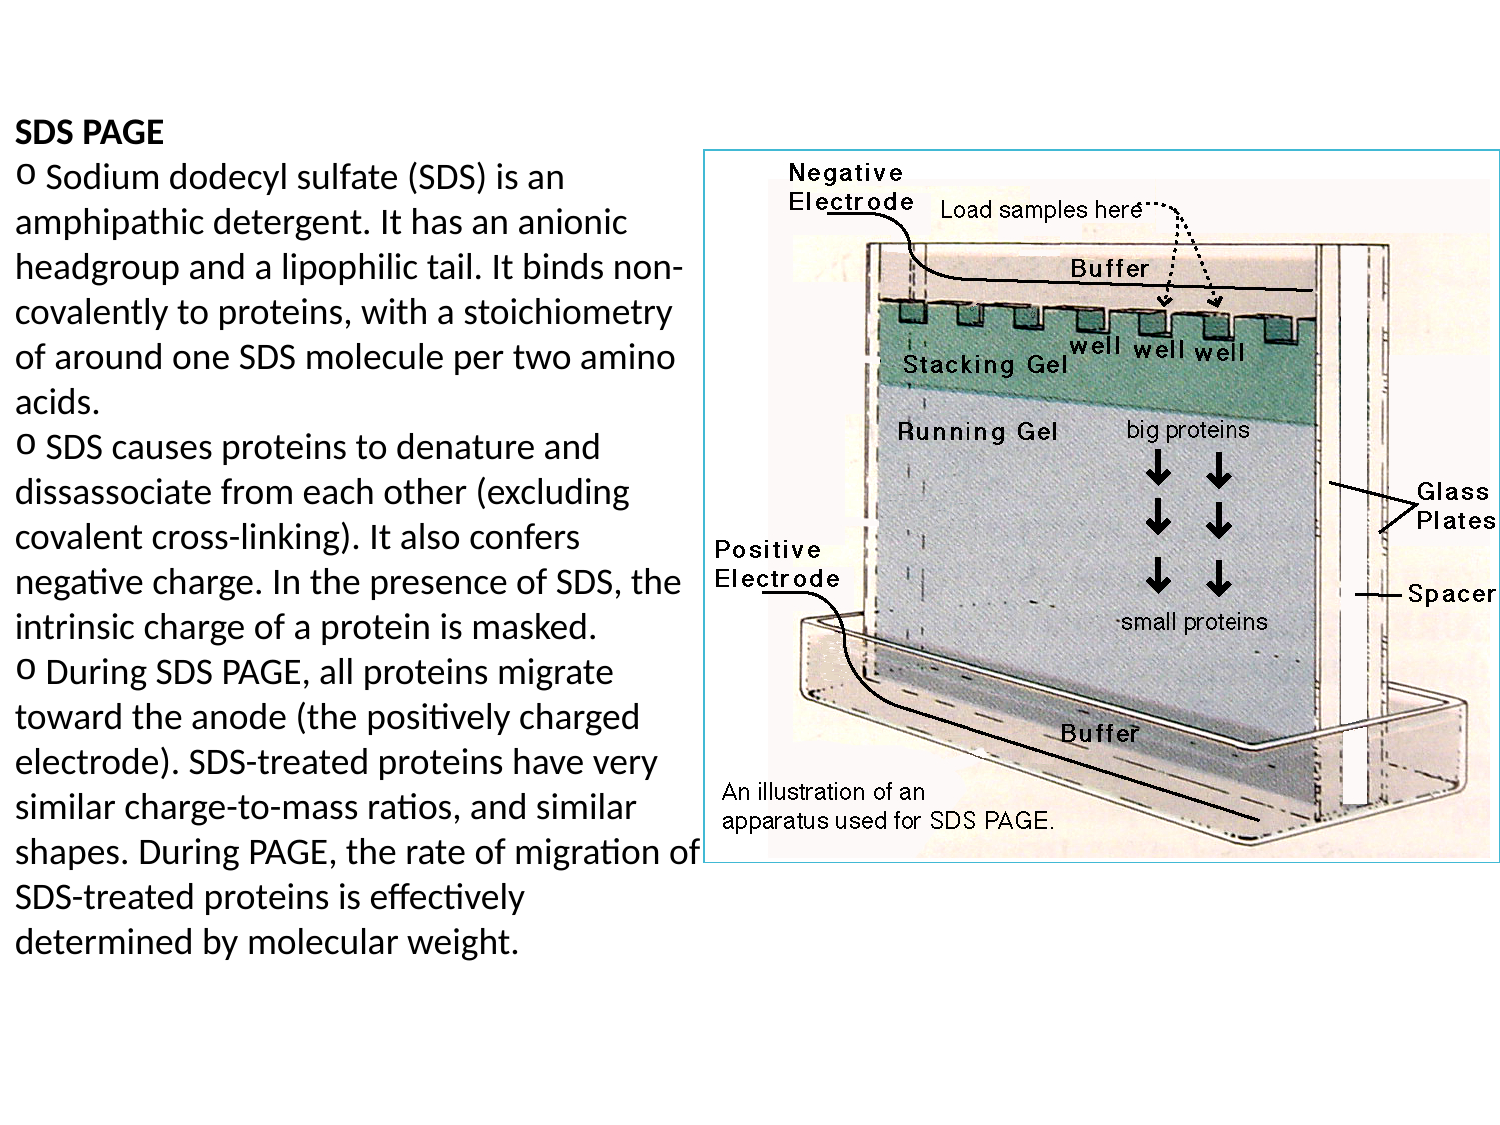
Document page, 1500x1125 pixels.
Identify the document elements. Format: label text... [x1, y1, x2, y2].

text_box SDS PAGE Sodium dodecyl sulfate (SDS) is an amphipathic detergent. It has an anionic headgroup and a lipophilic tail. It binds non-covalently to proteins, with a stoichiometry of around one SDS molecule per two amino acids. SDS causes proteins to denature and dissassociate from each other (excluding covalent cross-linking). It also confers negative charge. In the presence of SDS, the intrinsic charge of a protein is masked. During SDS PAGE, all proteins migrate toward the anode (the positively charged electrode). SDS-treated proteins have very similar charge-to-mass ratios, and similar shapes. During PAGE, the rate of migration of SDS-treated proteins is effectively determined by molecular weight. [0, 99, 725, 970]
picture [703, 149, 1500, 863]
